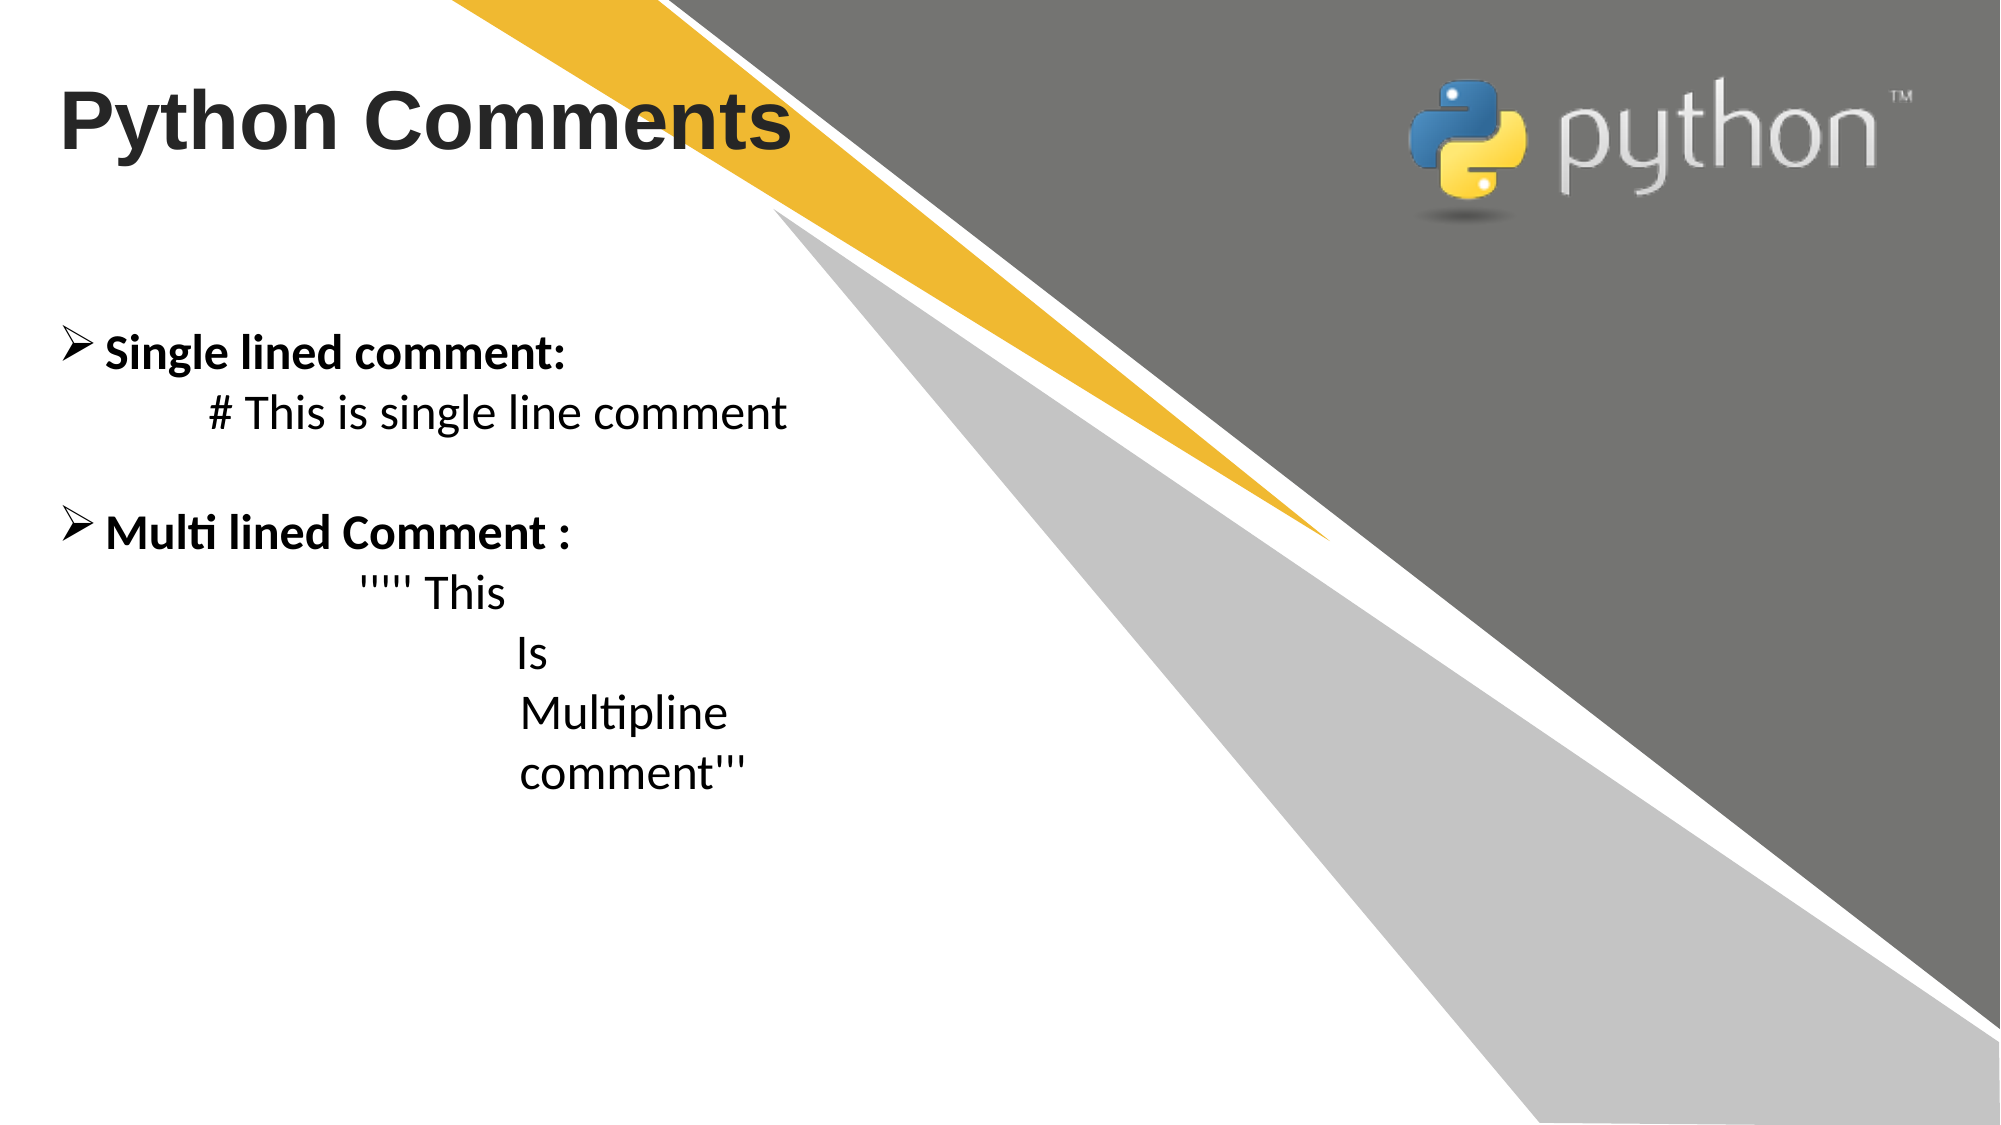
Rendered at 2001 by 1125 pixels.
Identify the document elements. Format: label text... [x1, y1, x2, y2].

text_box Python Comments [44, 59, 833, 274]
text_box [667, 0, 2000, 1031]
text_box Single lined comment: # This is single line comment Multi lined Comment : ''''' This Is Multipline comment''' [43, 312, 1937, 808]
text_box [826, 248, 927, 312]
picture [1395, 59, 2000, 231]
text_box [449, 0, 733, 59]
text_box [1274, 808, 2000, 1125]
text_box [833, 139, 1048, 312]
